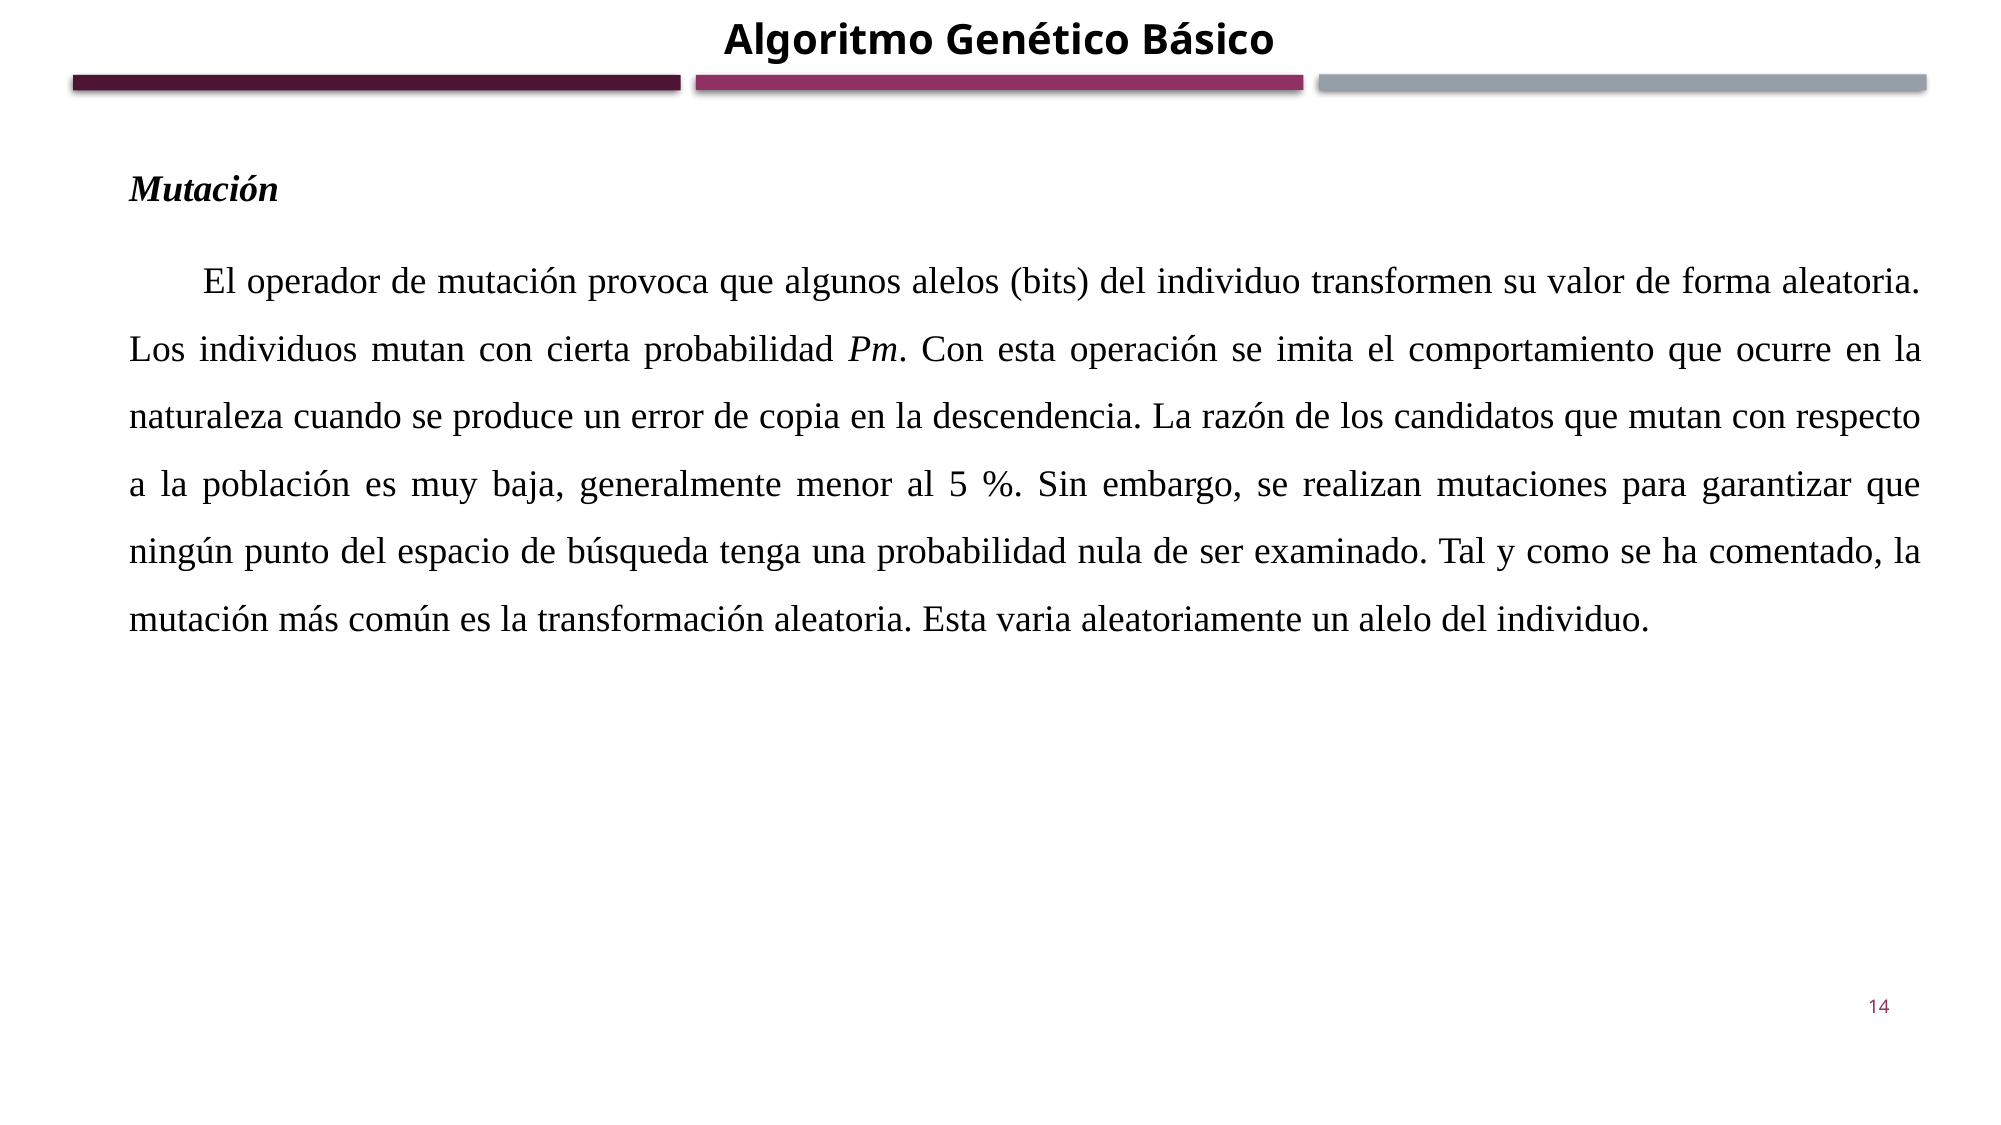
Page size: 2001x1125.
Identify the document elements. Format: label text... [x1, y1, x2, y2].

text_box Algoritmo Genético Básico [237, 2, 1763, 71]
text_box Mutación El operador de mutación provoca que algunos alelos (bits) del individuo transformen su valor de forma aleatoria. Los individuos mutan con cierta probabilidad Pm. Con esta operación se imita el comportamiento que ocurre en la naturaleza cuando se produce un error de copia en la descendencia. La razón de los candidatos que mutan con respecto a la población es muy baja, generalmente menor al 5 %. Sin embargo, se realizan mutaciones para garantizar que ningún punto del espacio de búsqueda tenga una probabilidad nula de ser examinado. Tal y como se ha comentado, la mutación más común es la transformación aleatoria. Esta varia aleatoriamente un alelo del individuo. [114, 134, 1939, 647]
slide_number 14 [1732, 977, 1905, 1037]
